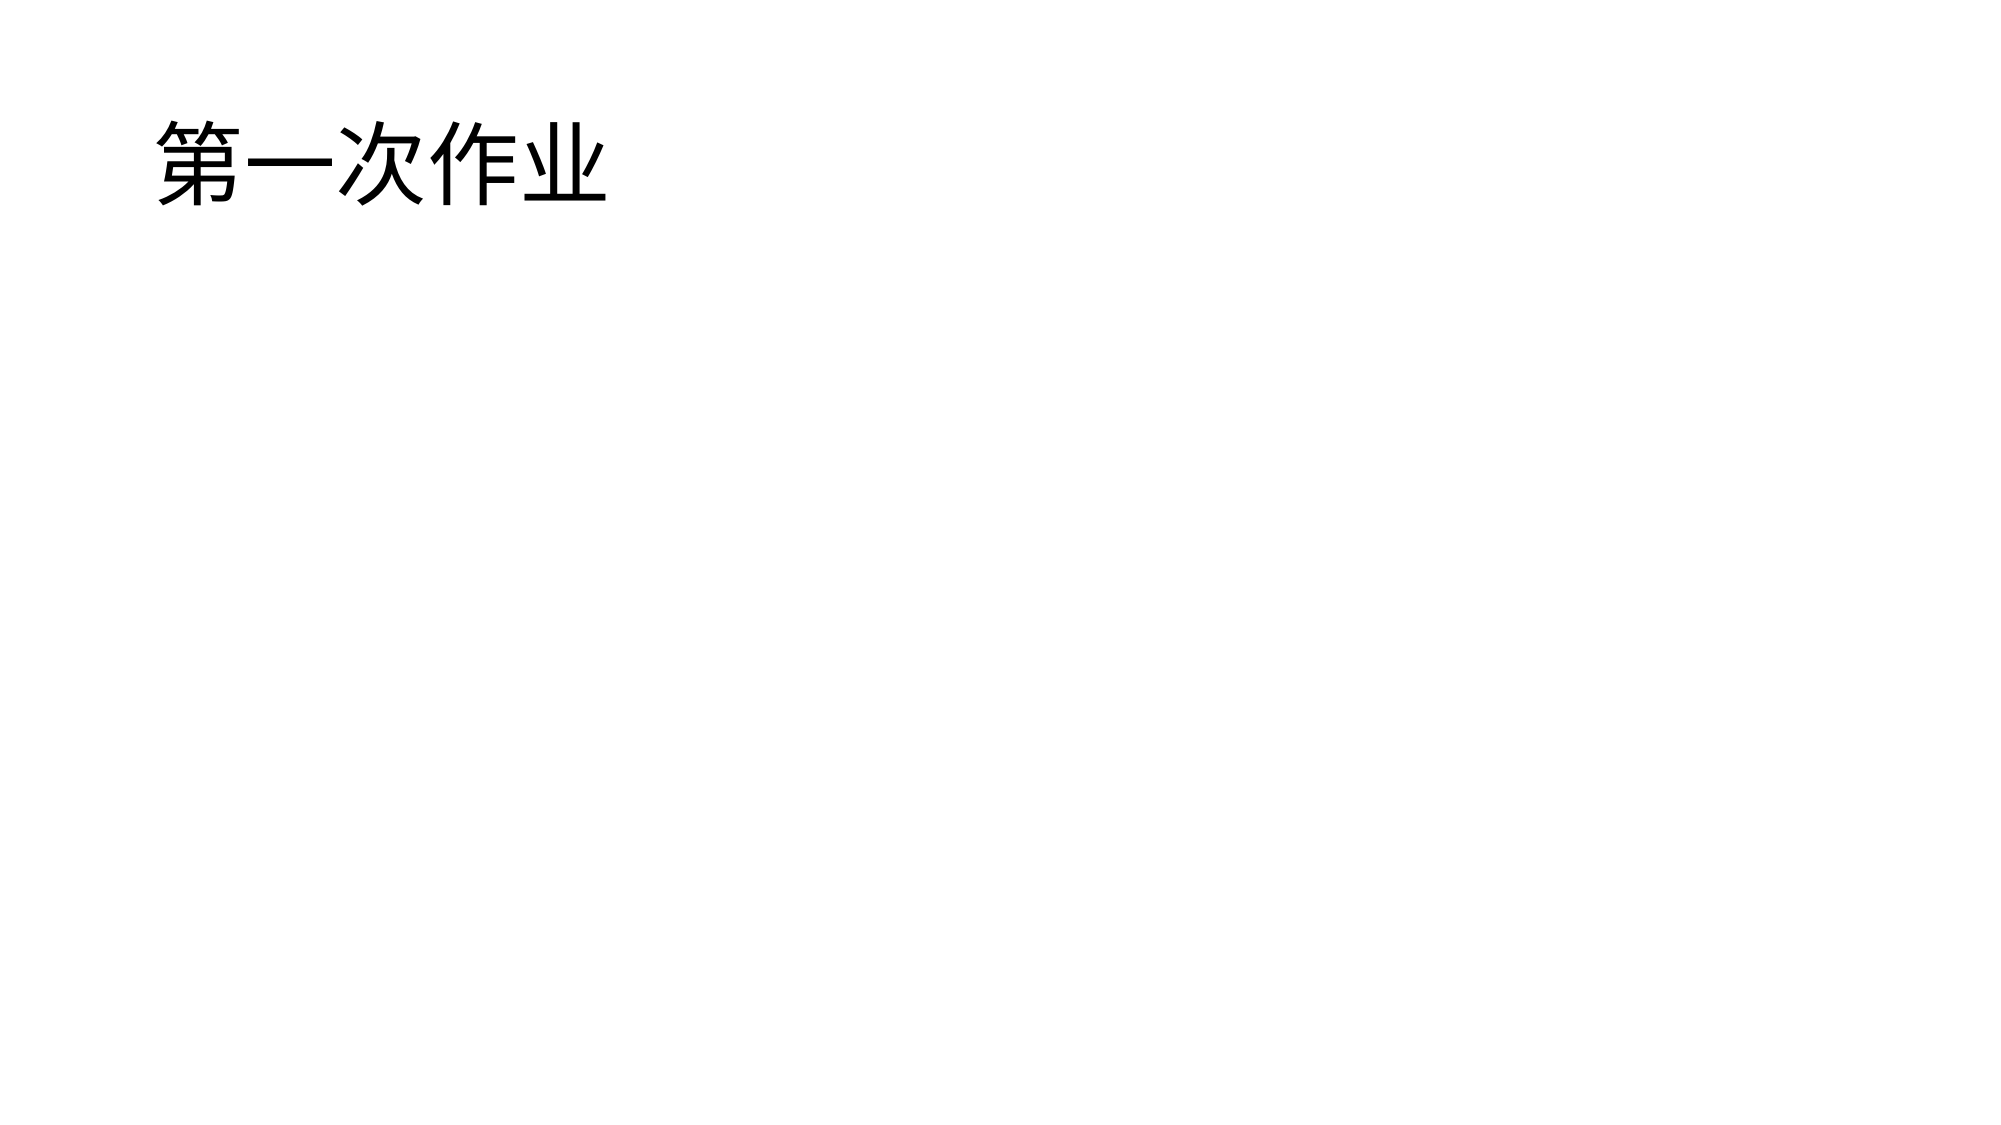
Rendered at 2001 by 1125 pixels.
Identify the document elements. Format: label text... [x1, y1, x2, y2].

title 第一次作业 [137, 59, 1863, 278]
